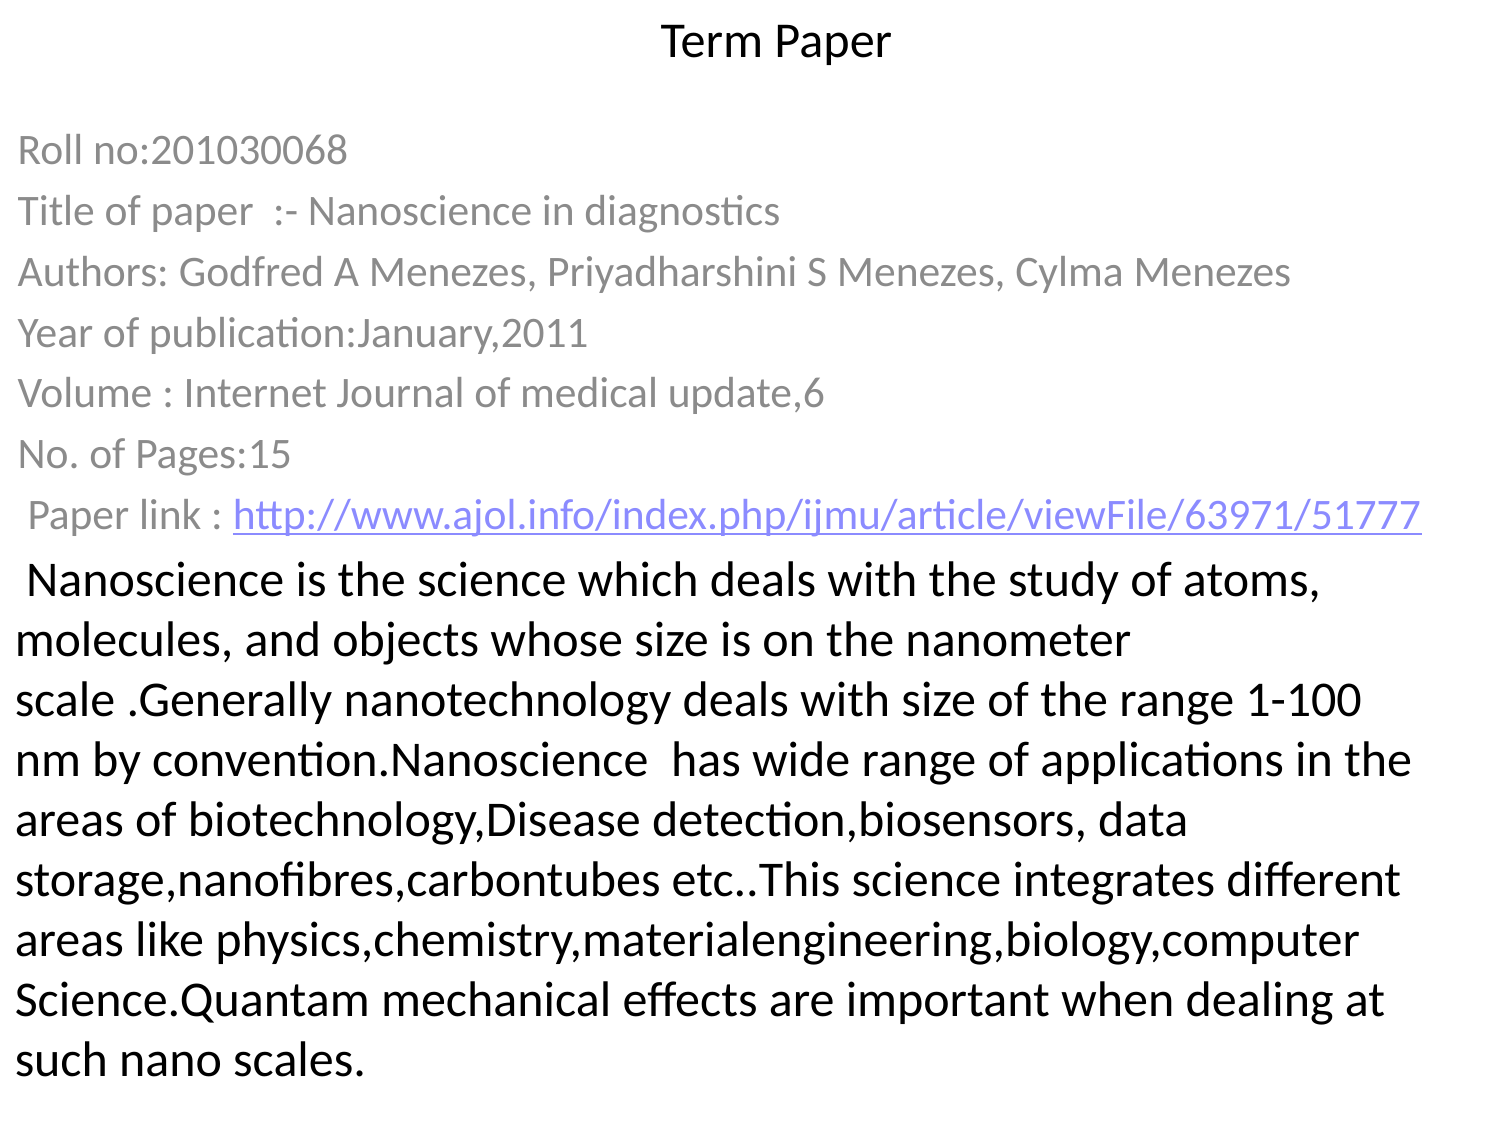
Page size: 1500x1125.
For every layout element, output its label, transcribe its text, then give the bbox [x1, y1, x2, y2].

subtitle Roll no:201030068 Title of paper :- Nanoscience in diagnostics Authors: Godfred A Menezes, Priyadharshini S Menezes, Cylma Menezes Year of publication:January,2011 Volume : Internet Journal of medical update,6 No. of Pages:15 Paper link : http://www.ajol.info/index.php/ijmu/article/viewFile/63971/51777 [2, 113, 1474, 587]
text_box Nanoscience is the science which deals with the study of atoms, molecules, and objects whose size is on the nanometer scale .Generally nanotechnology deals with size of the range 1-100 nm by convention.Nanoscience has wide range of applications in the areas of biotechnology,Disease detection,biosensors, data storage,nanofibres,carbontubes etc..This science integrates different areas like physics,chemistry,materialengineering,biology,computer Science.Quantam mechanical effects are important when dealing at such nano scales. [0, 538, 1447, 1094]
title Term Paper [398, 0, 1155, 76]
